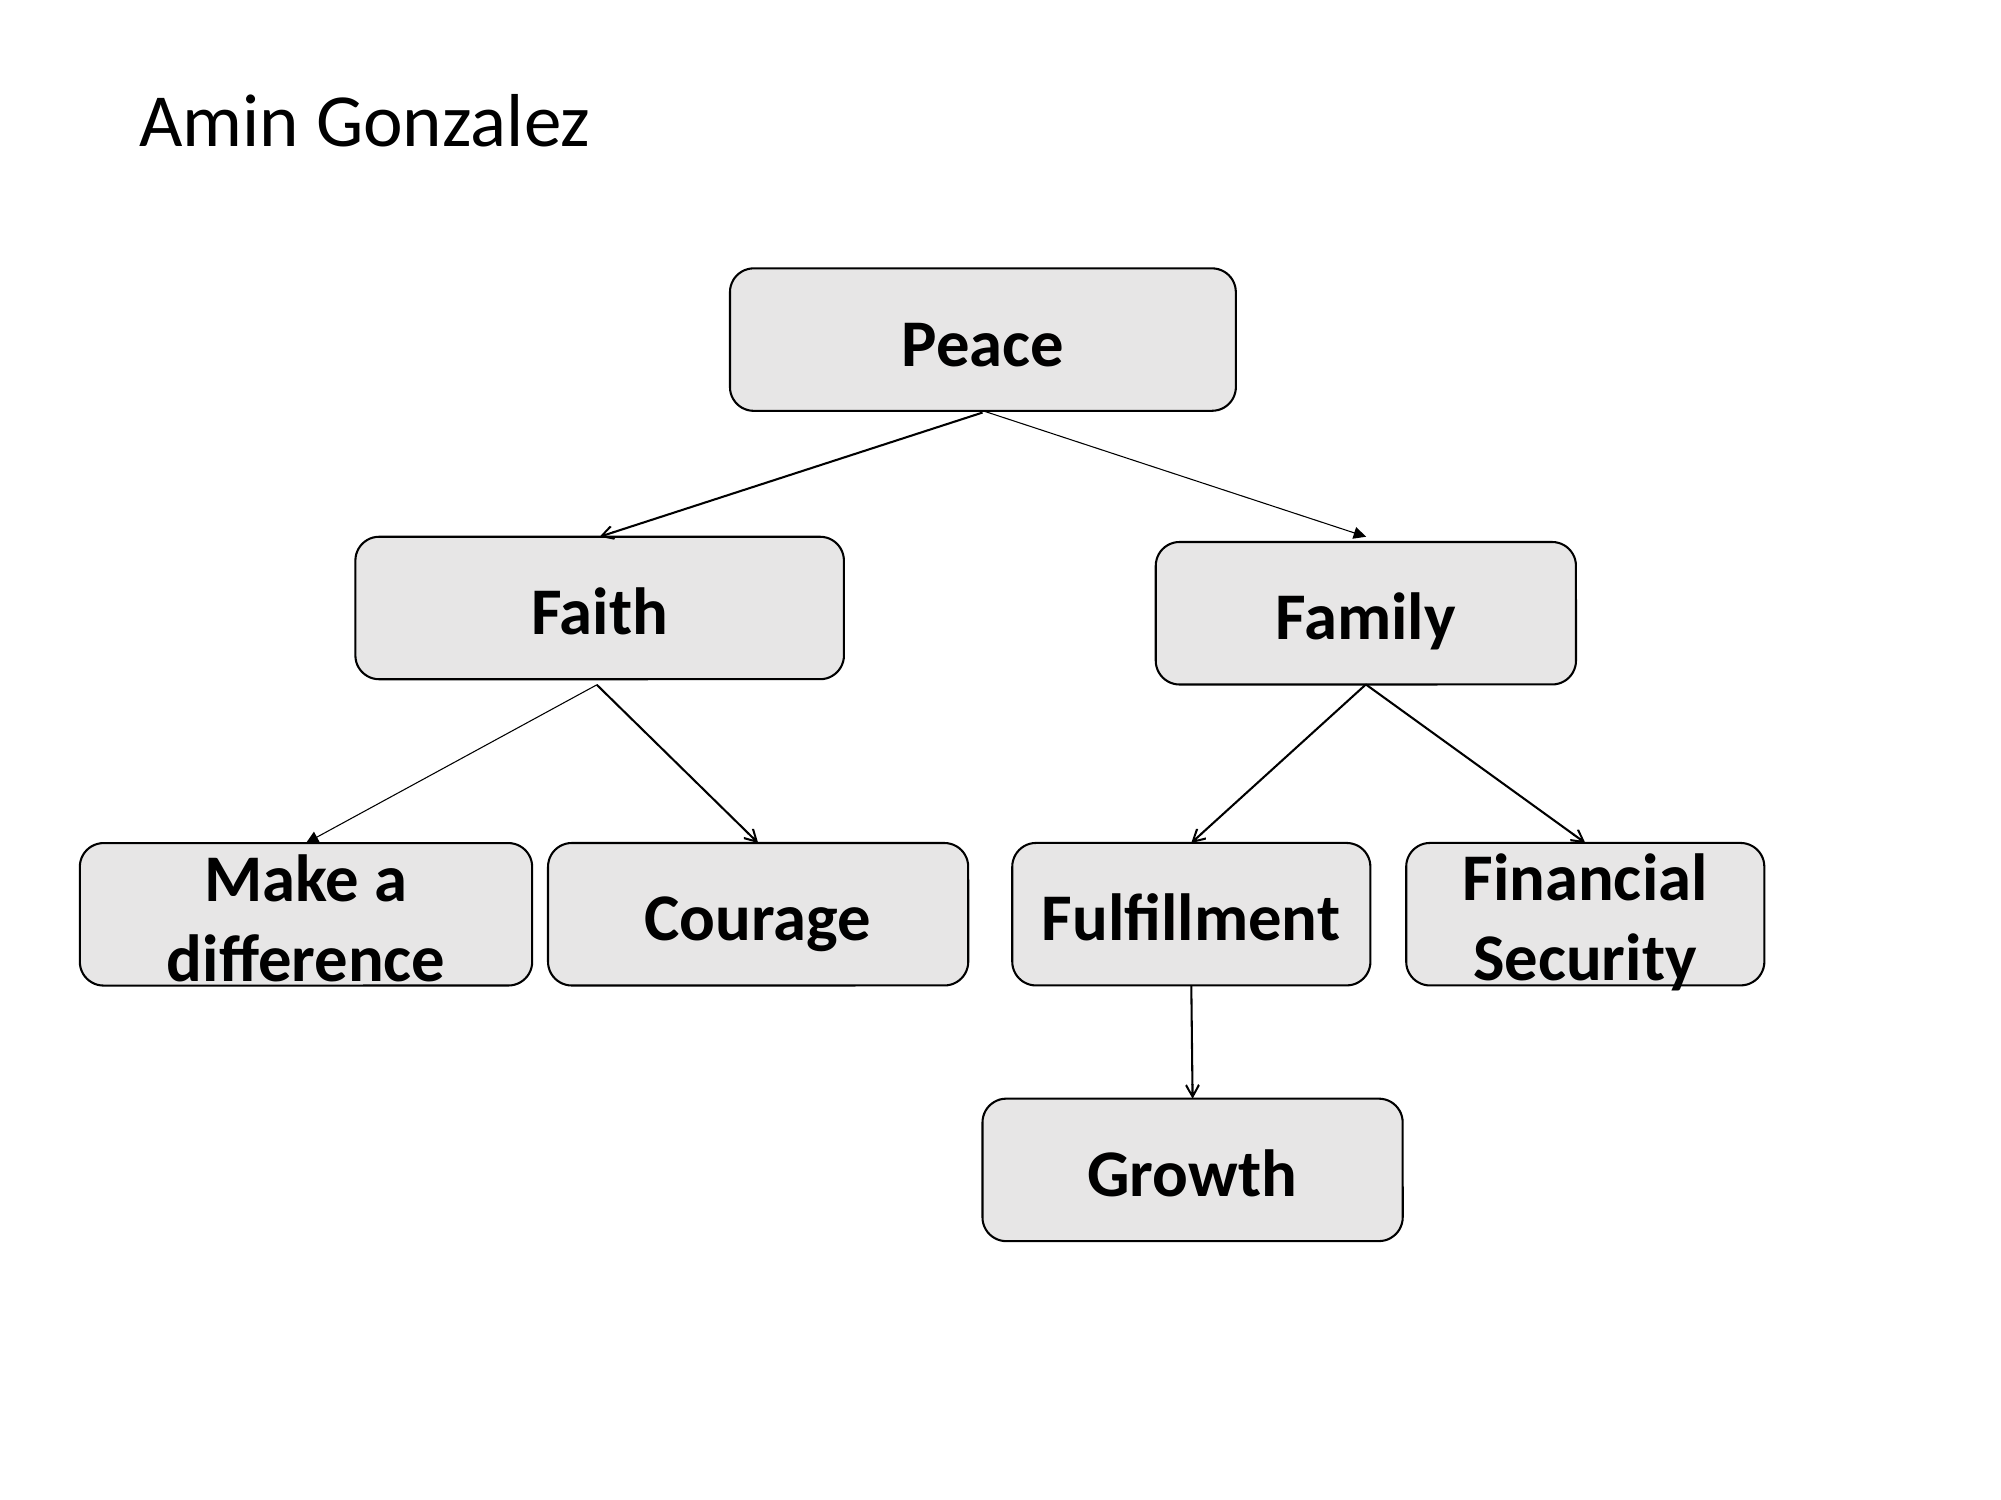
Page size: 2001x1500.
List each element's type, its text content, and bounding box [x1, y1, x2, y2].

text_box Family [1154, 540, 1578, 686]
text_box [1365, 684, 1586, 844]
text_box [1191, 684, 1365, 844]
text_box Peace [728, 267, 1237, 412]
text_box Courage [546, 841, 970, 987]
text_box Amin Gonzalez [0, 63, 731, 171]
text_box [596, 684, 759, 843]
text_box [982, 410, 1367, 537]
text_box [305, 684, 597, 844]
text_box Make a difference [78, 842, 534, 987]
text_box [599, 412, 983, 537]
text_box Fulfillment [1011, 841, 1372, 987]
text_box Faith [354, 535, 845, 681]
text_box Financial Security [1405, 841, 1766, 987]
text_box Growth [981, 1097, 1404, 1243]
